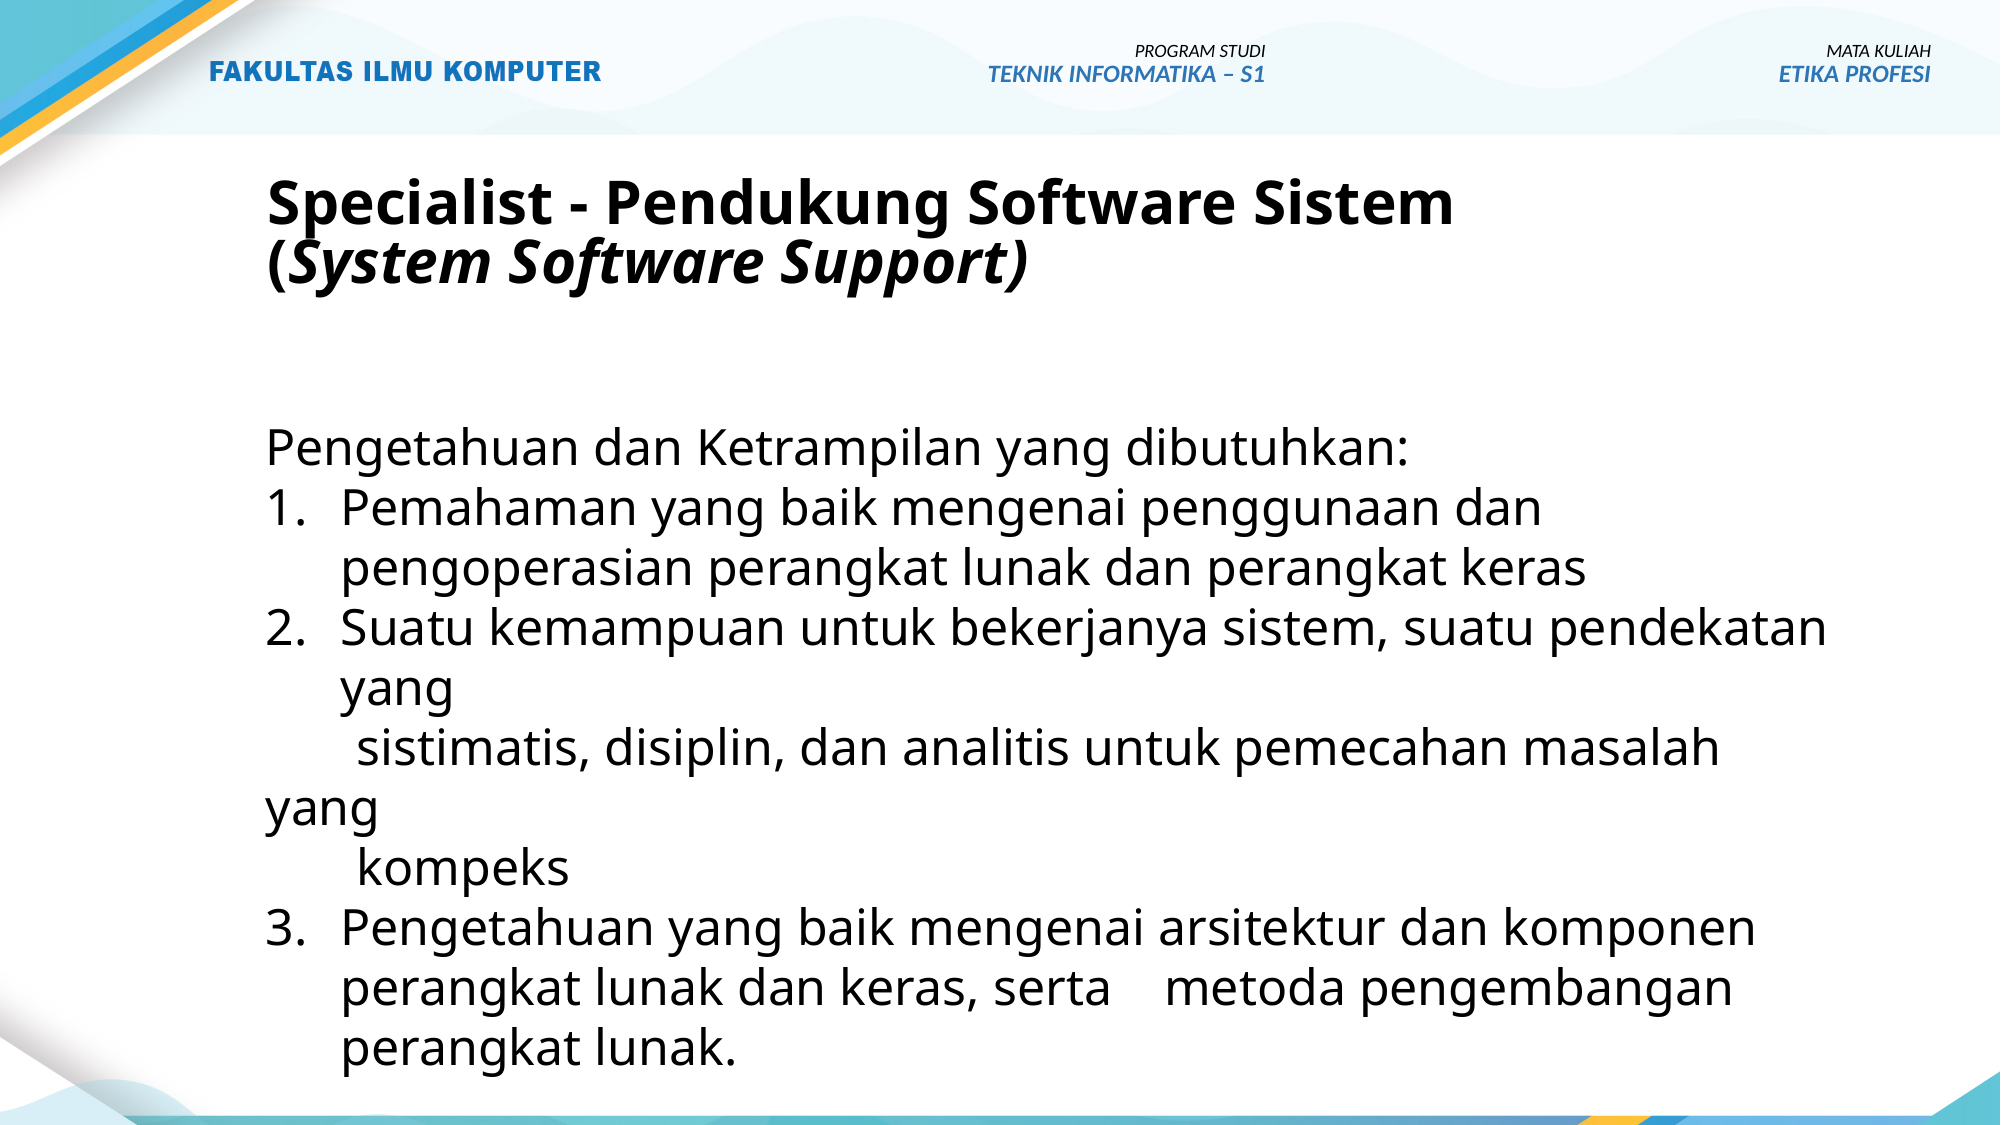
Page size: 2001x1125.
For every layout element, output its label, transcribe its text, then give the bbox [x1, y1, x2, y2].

picture [0, 0, 2000, 1125]
text_box MATA KULIAH ETIKA PROFESI [1569, 33, 1946, 118]
list Pengetahuan dan Ketrampilan yang dibutuhkan: Pemahaman yang baik mengenai penggunaan dan pengoperasian perangkat lunak dan perangkat keras Suatu kemampuan untuk bekerjanya sistem, suatu pendekatan yang sistimatis, disiplin, dan analitis untuk pemecahan masalah yang kompeks Pengetahuan yang baik mengenai arsitektur dan komponen perangkat lunak dan keras, serta metoda pengembangan perangkat lunak. [250, 407, 1850, 896]
text_box PROGRAM STUDI TEKNIK INFORMATIKA – S1 [904, 33, 1281, 118]
title Specialist - Pendukung Software Sistem (System Software Support) [252, 170, 1852, 303]
